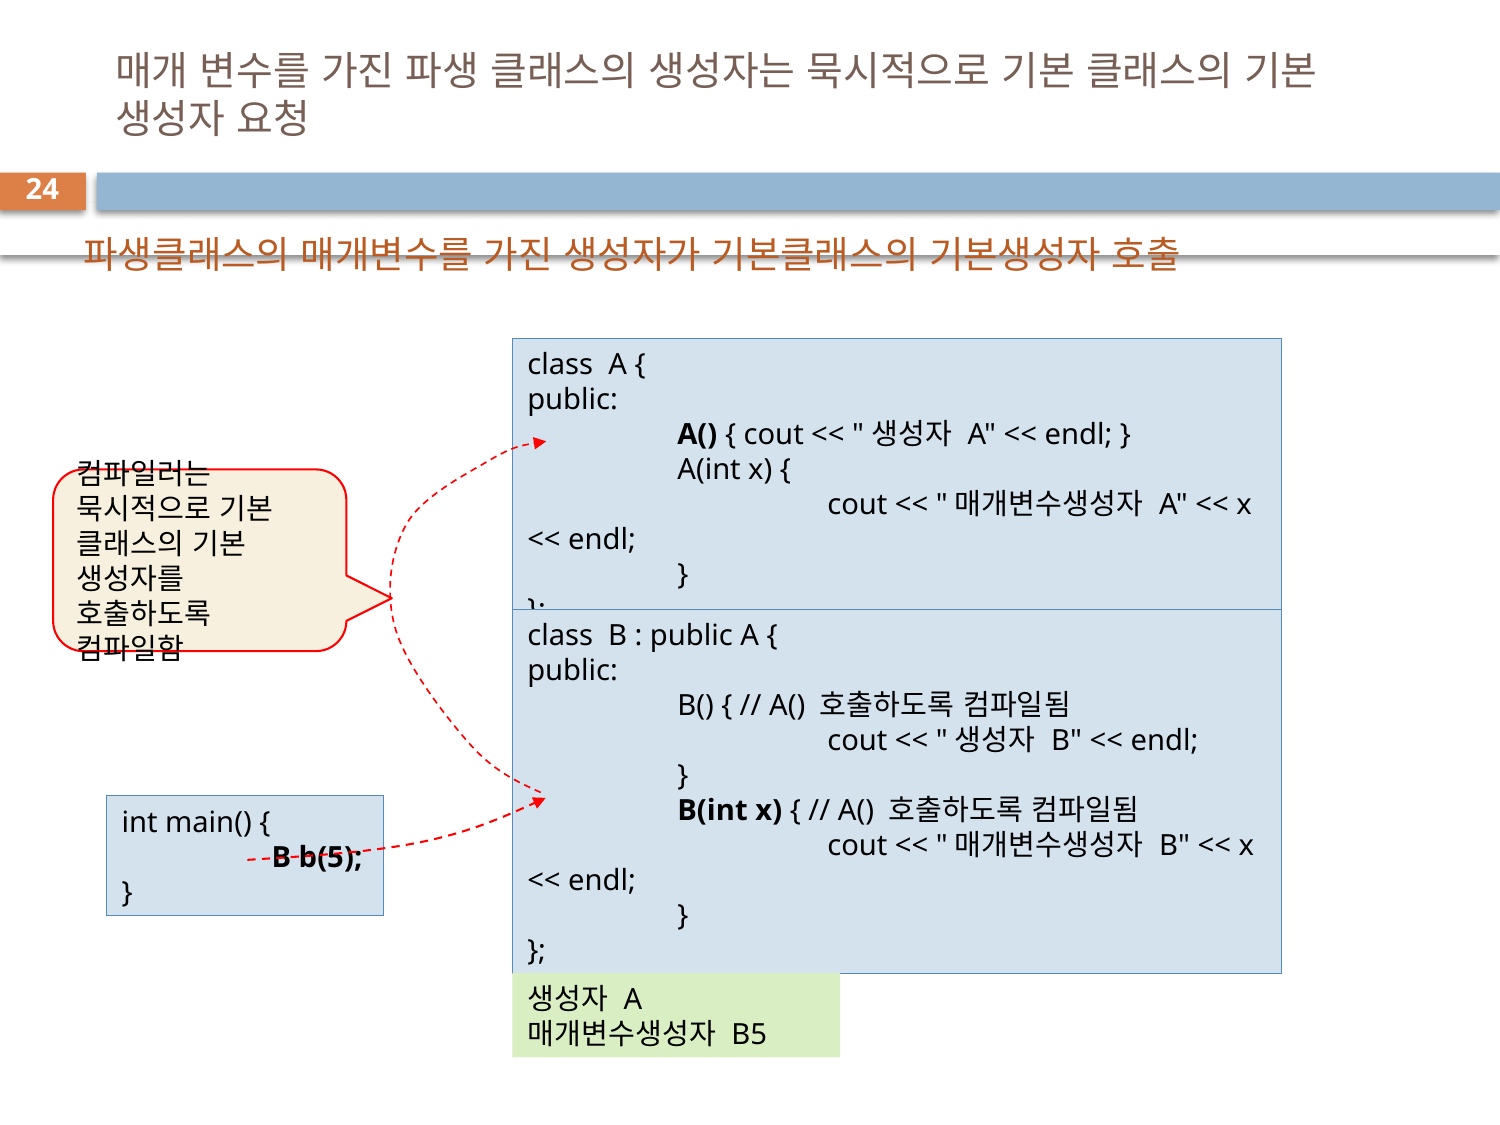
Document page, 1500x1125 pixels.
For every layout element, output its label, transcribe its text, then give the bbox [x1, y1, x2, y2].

text_box int main() { B b(5); } [106, 795, 384, 916]
title 매개 변수를 가진 파생 클래스의 생성자는 묵시적으로 기본 클래스의 기본 생성자 요청 [100, 37, 1438, 149]
text_box 파생클래스의 매개변수를 가진 생성자가 기본클래스의 기본생성자 호출 [68, 223, 1376, 284]
slide_number 24 [0, 170, 87, 211]
text_box 컴파일러는 묵시적으로 기본 클래스의 기본 생성자를 호출하도록 컴파일함 [51, 467, 394, 653]
text_box 생성자 A 매개변수생성자 B5 [512, 972, 841, 1058]
text_box class B : public A { public: B() { // A() 호출하도록 컴파일됨 cout << "생성자 B" << endl; } B(int x) { // A() 호출하도록 컴파일됨 cout << "매개변수생성자 B" << x << endl; } }; [512, 609, 1282, 974]
text_box [247, 797, 546, 862]
text_box [389, 437, 547, 794]
text_box class A { public: A() { cout << "생성자 A" << endl; } A(int x) { cout << "매개변수생성자 A" << x << endl; } }; [512, 338, 1282, 609]
